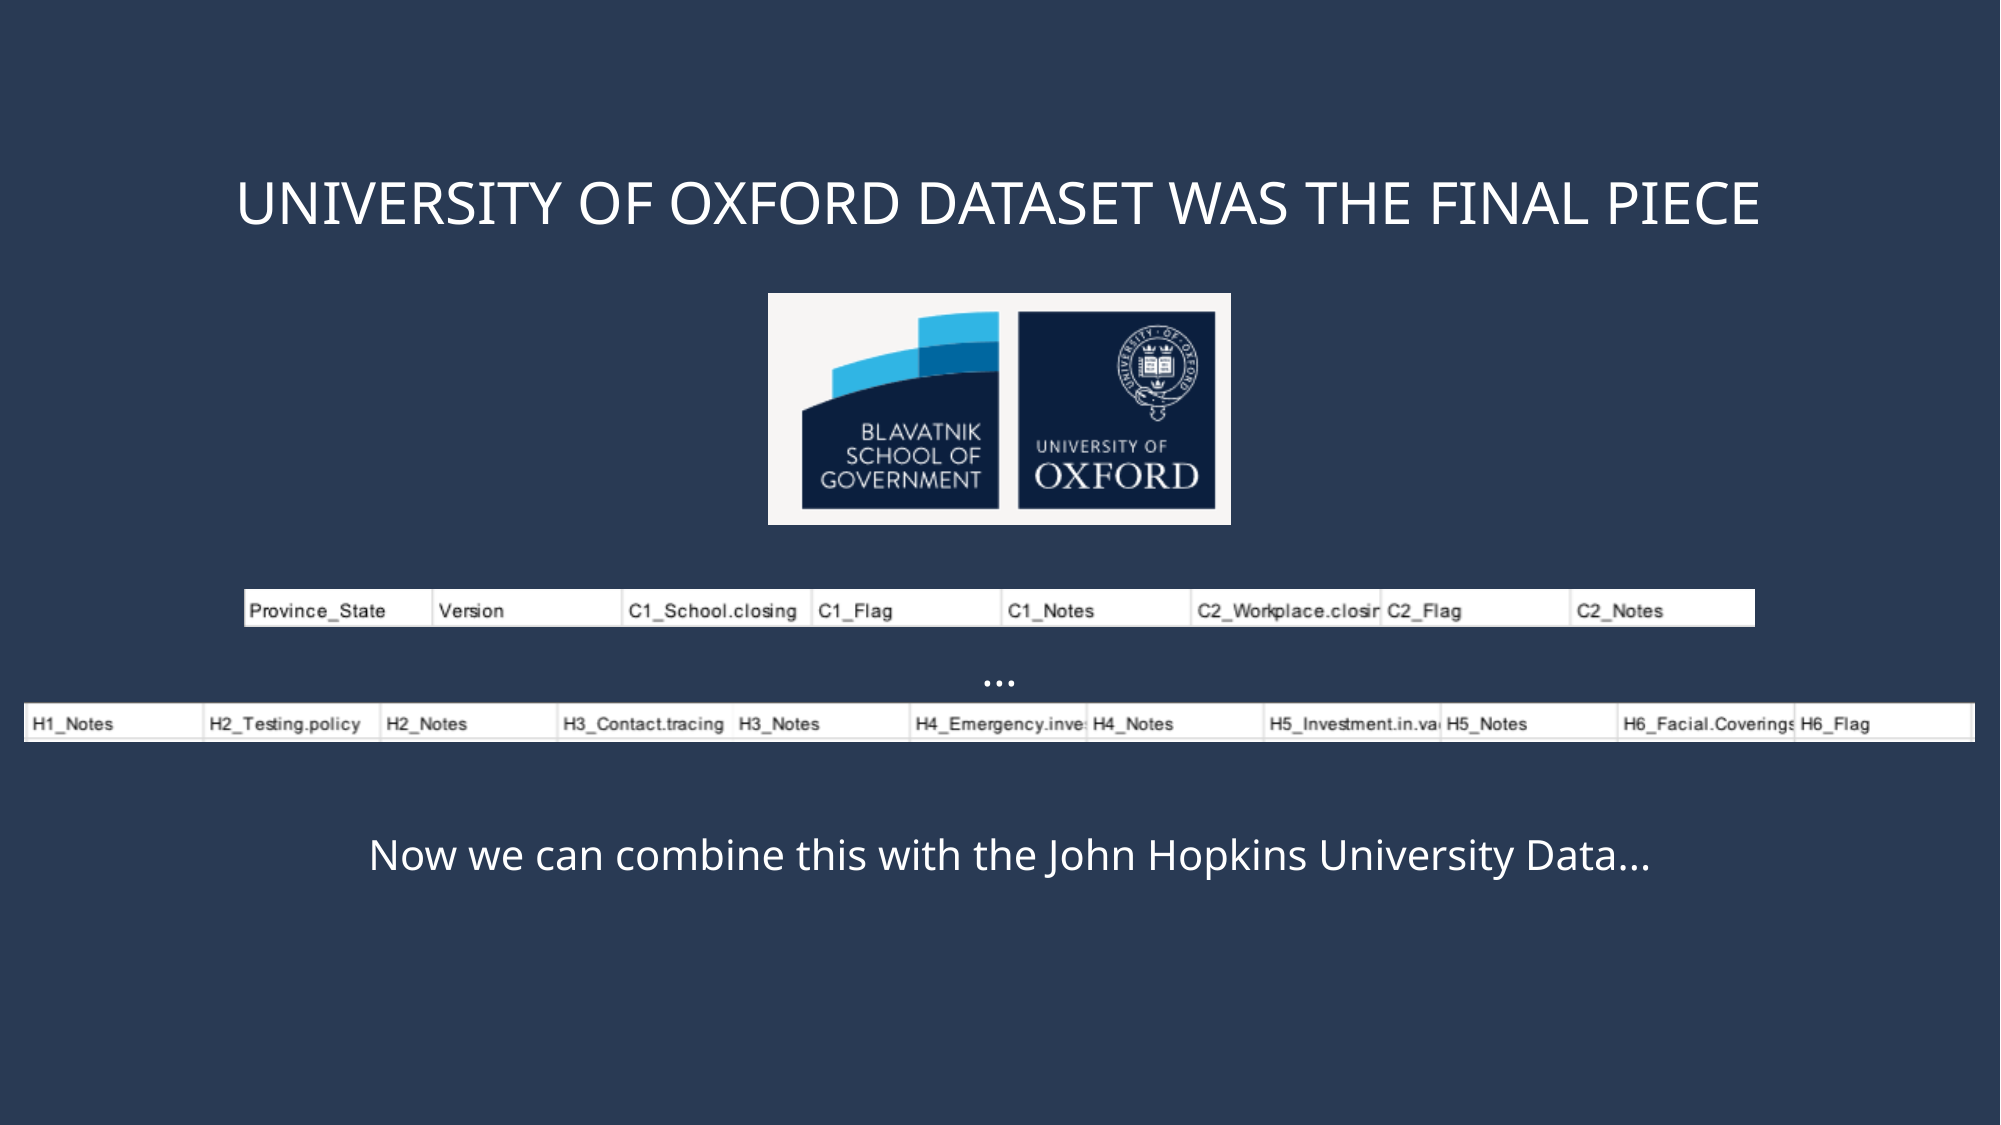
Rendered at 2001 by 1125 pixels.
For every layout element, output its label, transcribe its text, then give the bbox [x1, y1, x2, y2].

picture [244, 589, 1755, 628]
list … [963, 636, 1036, 699]
title UNIVERSITY OF OXFORD DATASET WAS THE FINAL PIECE [177, 165, 1822, 274]
picture [24, 701, 1976, 742]
picture [767, 293, 1231, 526]
list Now we can combine this with the John Hopkins University Data... [177, 816, 1822, 892]
